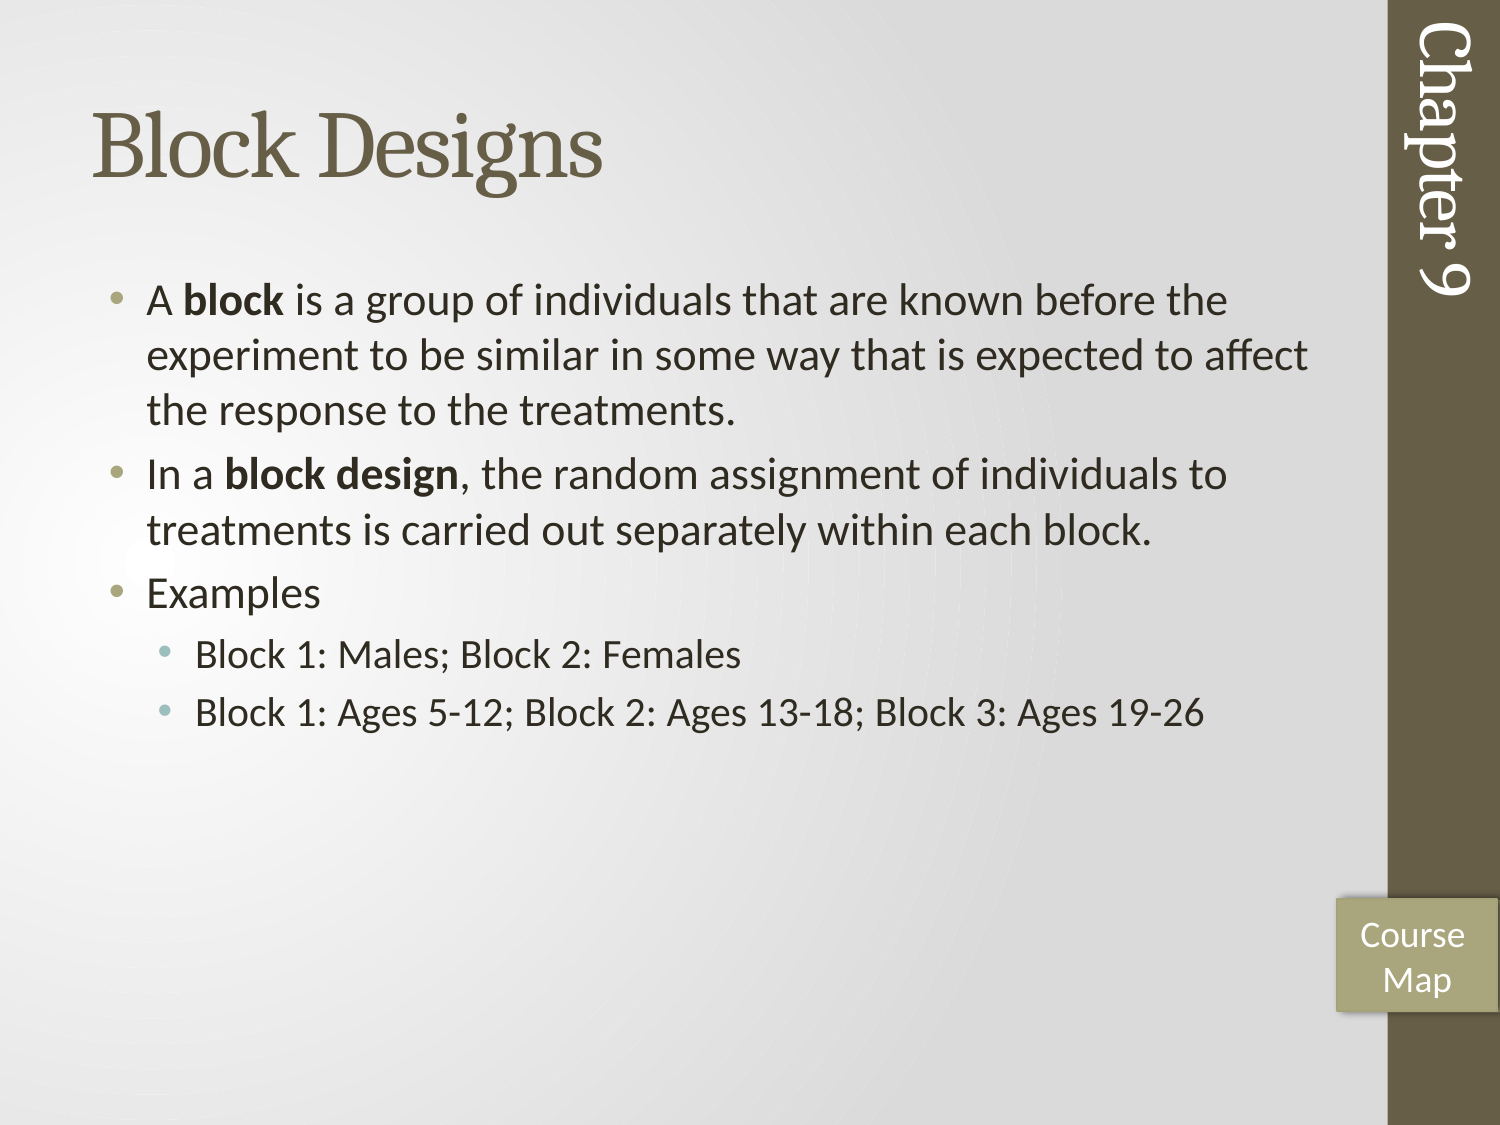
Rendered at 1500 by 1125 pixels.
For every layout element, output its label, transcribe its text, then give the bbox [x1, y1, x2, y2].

text_box Course Map [1336, 898, 1498, 1012]
list A block is a group of individuals that are known before the experiment to be similar in some way that is expected to affect the response to the treatments. In a block design, the random assignment of individuals to treatments is carried out separately within each block. Examples Block 1: Males; Block 2: Females Block 1: Ages 5-12; Block 2: Ages 13-18; Block 3: Ages 19-26 [75, 262, 1325, 1050]
title Block Designs [75, 45, 1325, 233]
text_box Chapter 9 [1390, 6, 1500, 694]
